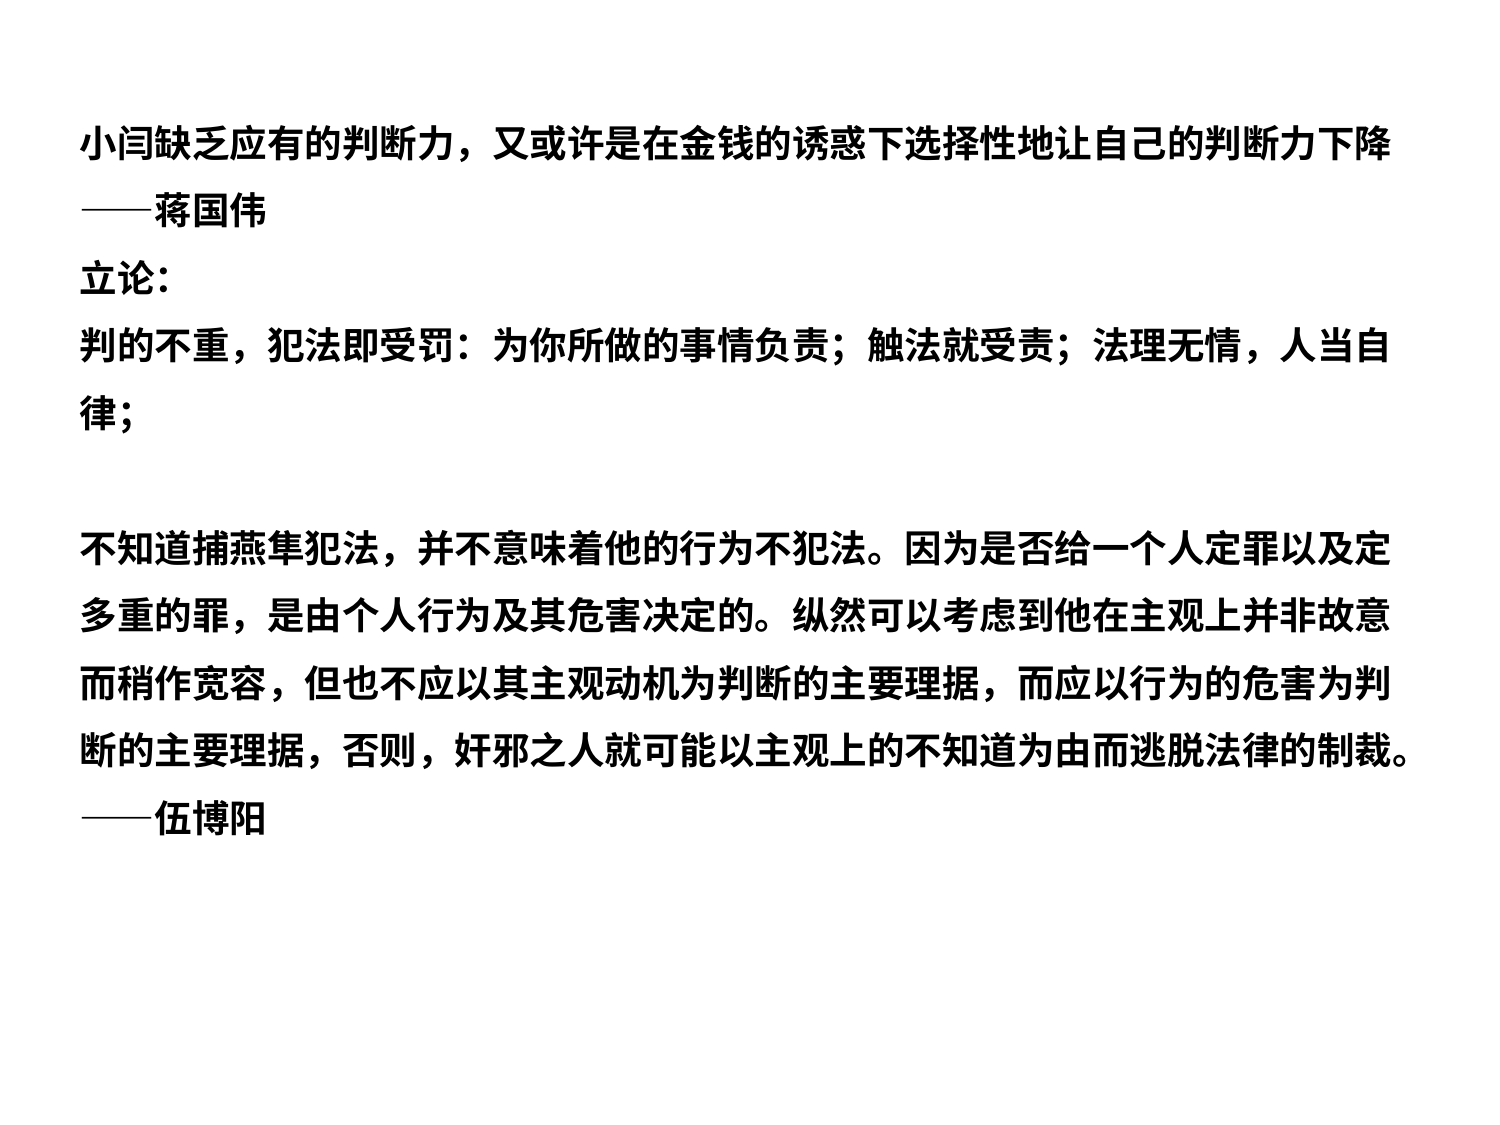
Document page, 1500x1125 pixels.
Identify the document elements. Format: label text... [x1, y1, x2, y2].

text_box 小闫缺乏应有的判断力，又或许是在金钱的诱惑下选择性地让自己的判断力下降——蒋国伟 立论： 判的不重，犯法即受罚：为你所做的事情负责；触法就受责；法理无情，人当自律； 不知道捕燕隼犯法，并不意味着他的行为不犯法。因为是否给一个人定罪以及定多重的罪，是由个人行为及其危害决定的。纵然可以考虑到他在主观上并非故意而稍作宽容，但也不应以其主观动机为判断的主要理据，而应以行为的危害为判断的主要理据，否则，奸邪之人就可能以主观上的不知道为由而逃脱法律的制裁。——伍博阳 [64, 89, 1424, 915]
